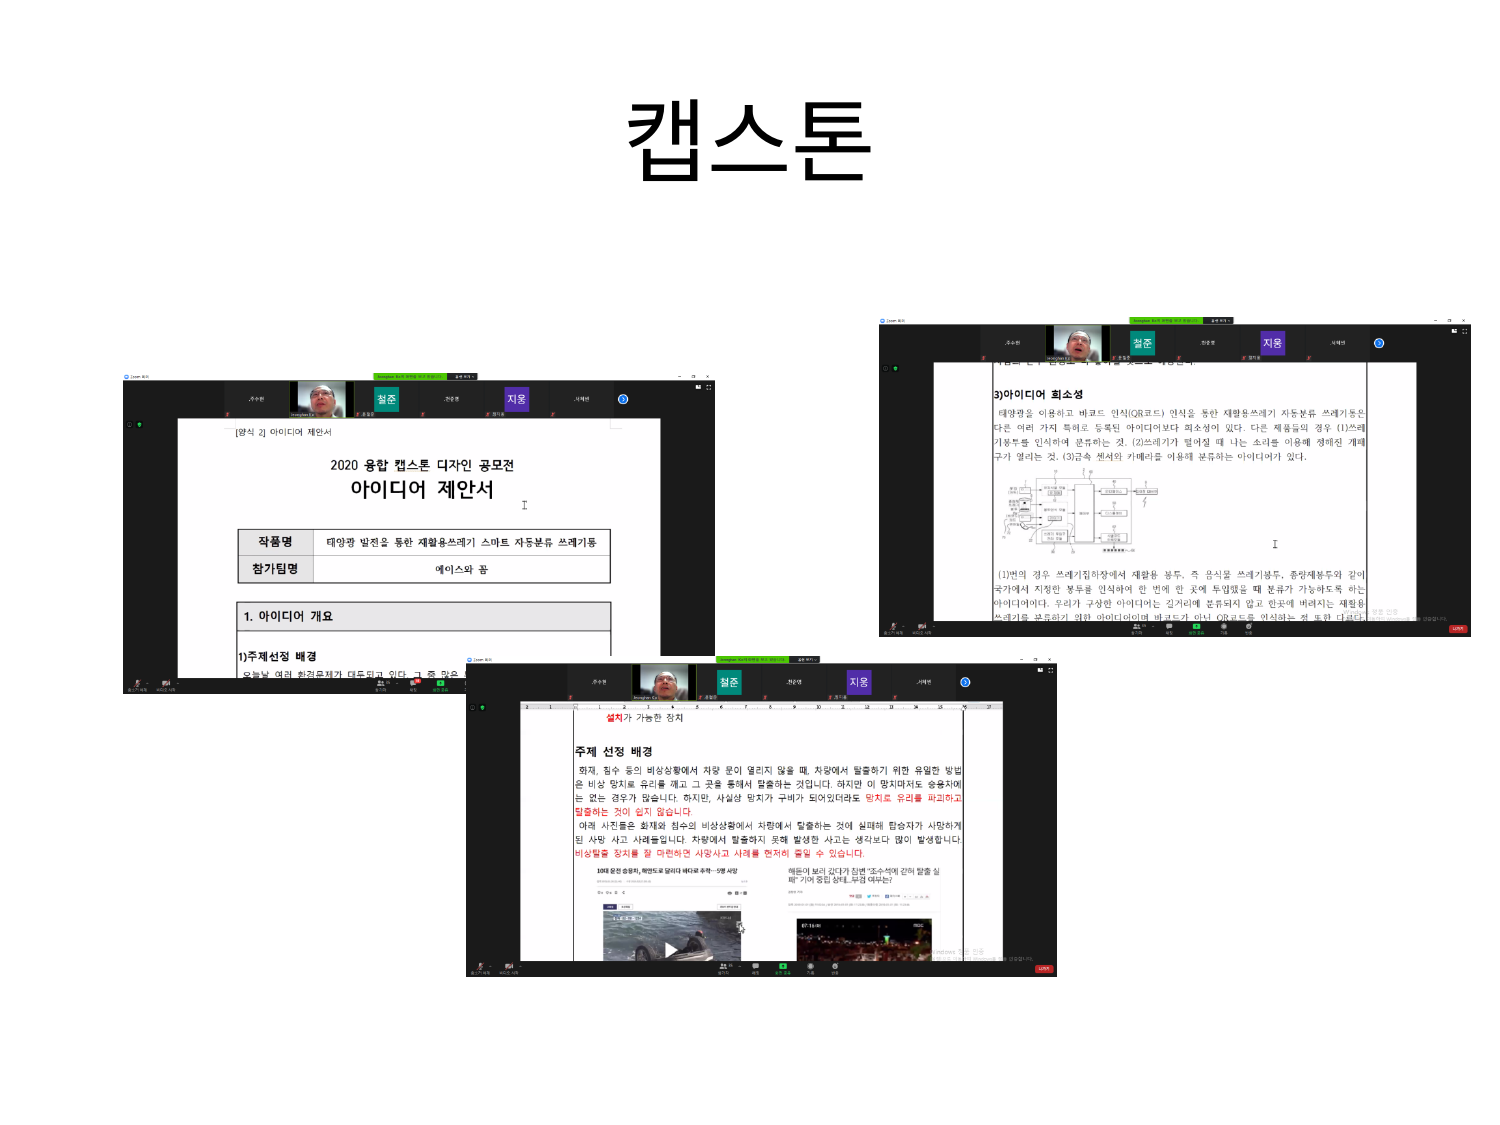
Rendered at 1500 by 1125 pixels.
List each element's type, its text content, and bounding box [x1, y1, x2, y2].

title 캡스톤 [75, 45, 1425, 233]
picture [879, 316, 1471, 638]
picture [123, 373, 1058, 978]
